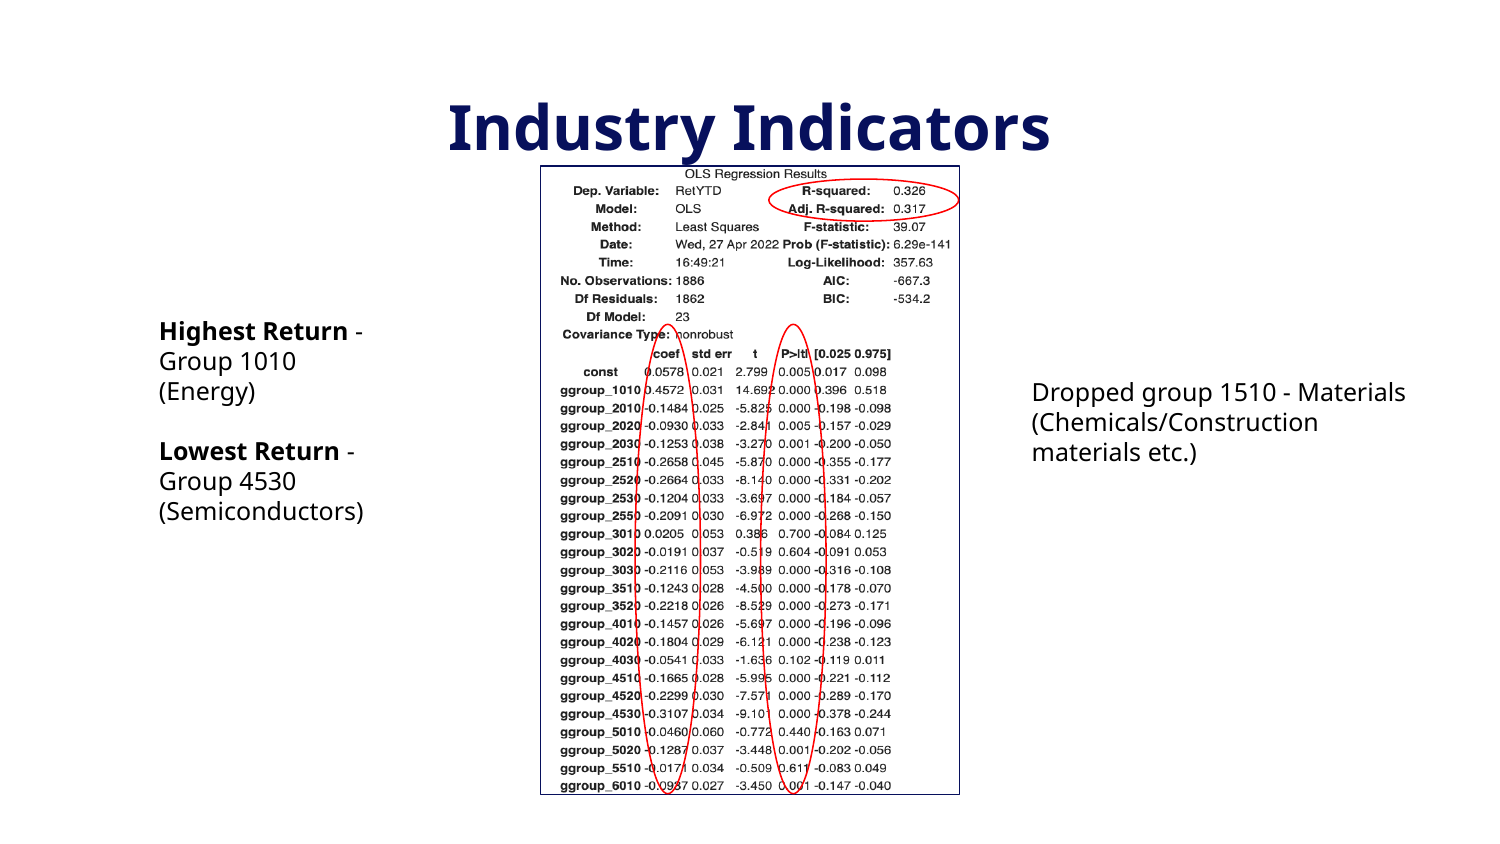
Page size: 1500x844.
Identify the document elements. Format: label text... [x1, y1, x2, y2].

title Industry Indicators [75, 72, 1425, 167]
picture [540, 166, 959, 794]
text_box Highest Return - Group 1010 (Energy) Lowest Return - Group 4530 (Semiconductors) [143, 300, 406, 541]
text_box Dropped group 1510 - Materials (Chemicals/Construction materials etc.) [1016, 361, 1425, 482]
